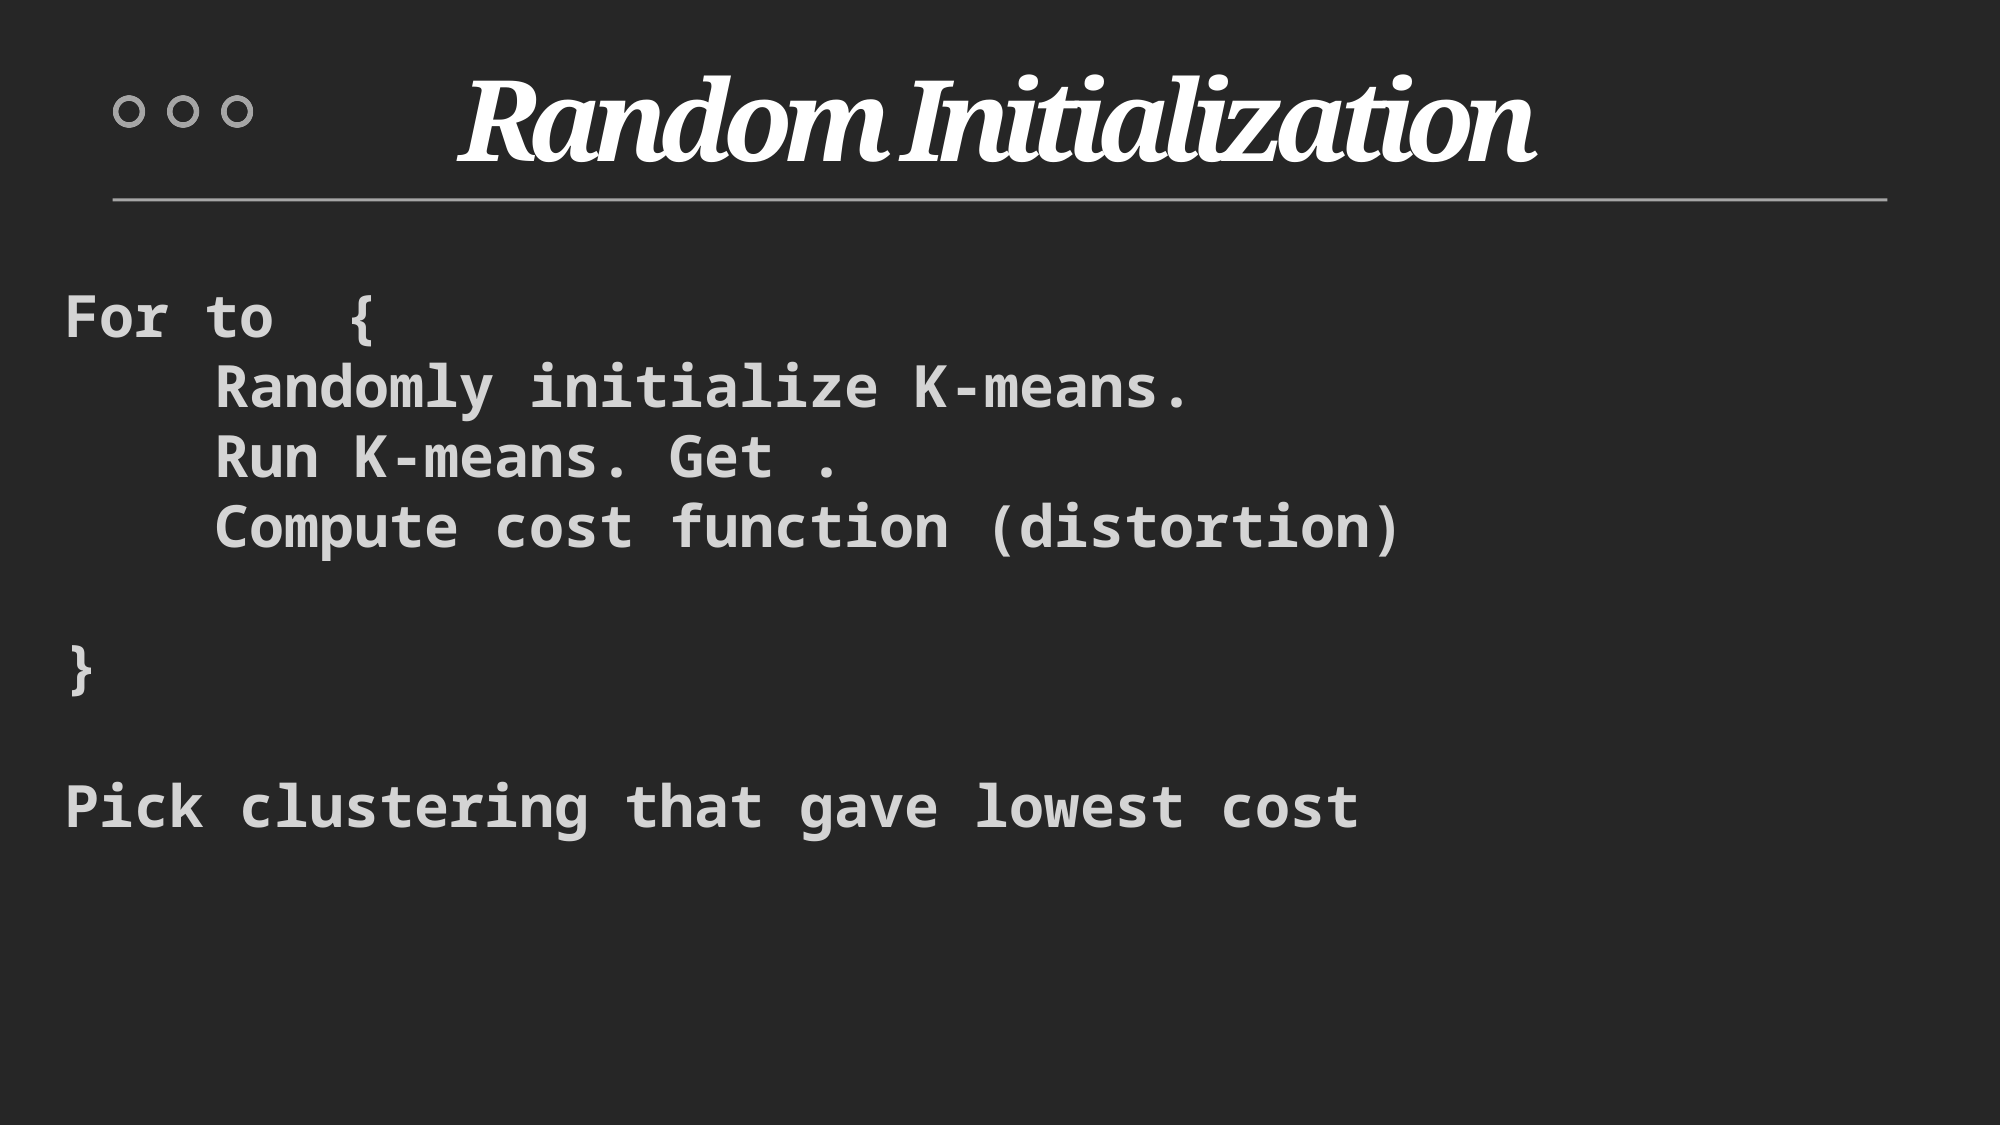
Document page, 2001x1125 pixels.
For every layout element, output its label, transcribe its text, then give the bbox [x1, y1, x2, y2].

picture [112, 95, 254, 128]
text_box [112, 198, 1888, 202]
text_box Random Initialization [169, 8, 1831, 191]
